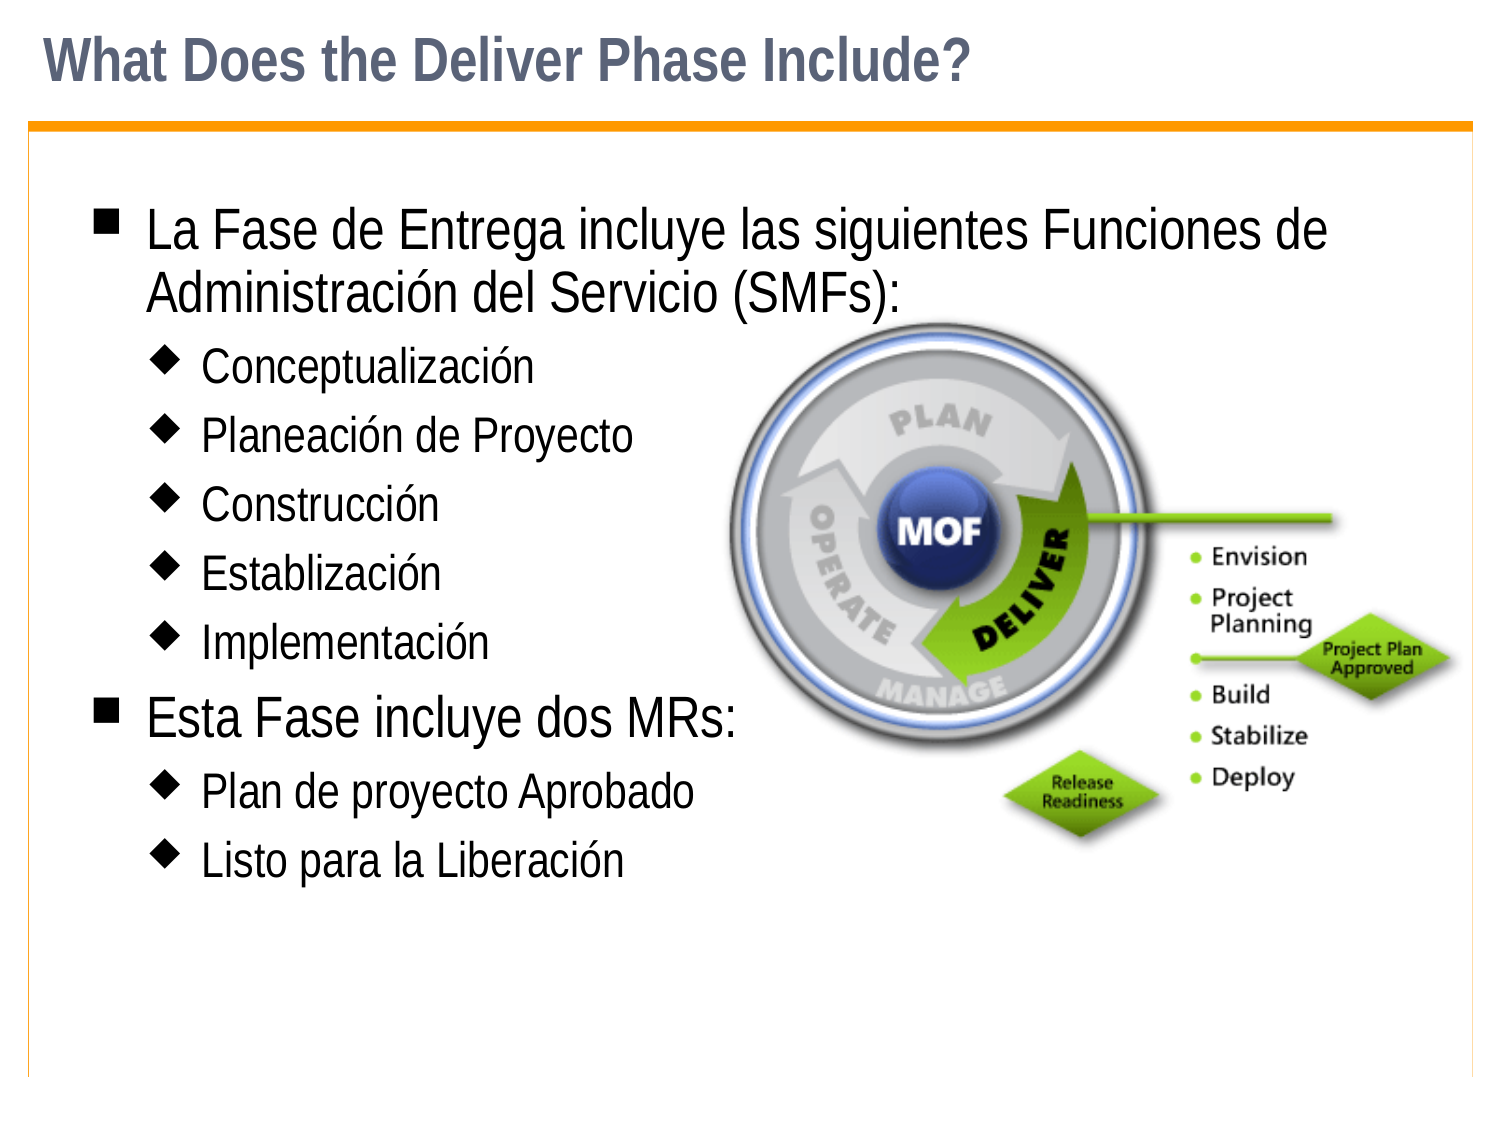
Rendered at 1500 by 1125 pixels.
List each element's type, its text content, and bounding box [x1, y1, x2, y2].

picture [719, 312, 1476, 863]
title What Does the Deliver Phase Include? [27, 19, 1426, 103]
list La Fase de Entrega incluye las siguientes Funciones de Administración del Servicio (SMFs): Conceptualización Planeación de Proyecto Construcción Establización Implementación Esta Fase incluye dos MRs: Plan de proyecto Aprobado Listo para la Liberación [74, 191, 1426, 929]
